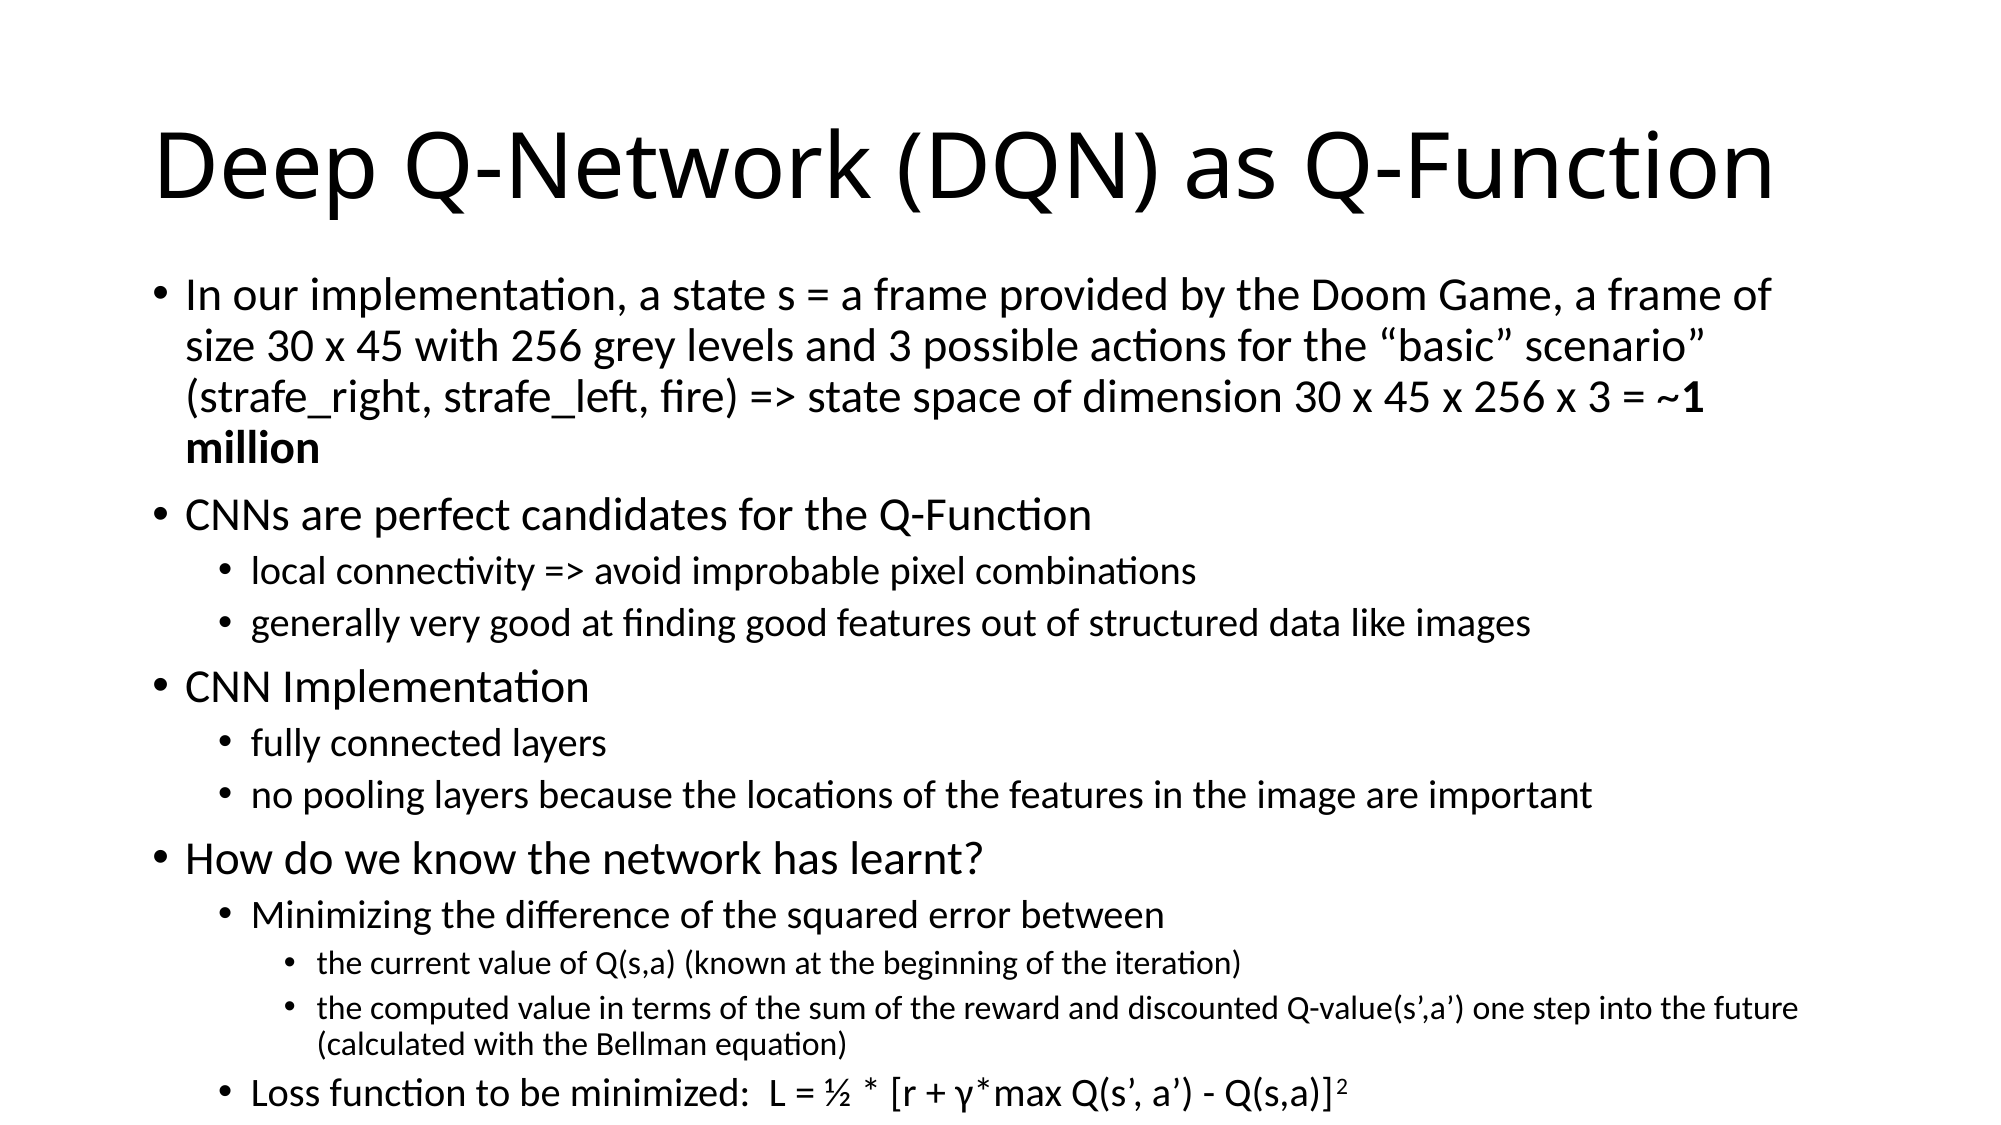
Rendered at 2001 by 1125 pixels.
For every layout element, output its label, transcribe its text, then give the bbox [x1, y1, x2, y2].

list In our implementation, a state s = a frame provided by the Doom Game, a frame of size 30 x 45 with 256 grey levels and 3 possible actions for the “basic” scenario” (strafe_right, strafe_left, fire) => state space of dimension 30 x 45 x 256 x 3 = ~1 million CNNs are perfect candidates for the Q-Function local connectivity => avoid improbable pixel combinations generally very good at finding good features out of structured data like images CNN Implementation fully connected layers no pooling layers because the locations of the features in the image are important How do we know the network has learnt? Minimizing the difference of the squared error between the current value of Q(s,a) (known at the beginning of the iteration) the computed value in terms of the sum of the reward and discounted Q-value(s’,a’) one step into the future (calculated with the Bellman equation) Loss function to be minimized: L = ½ * [r + γ*max Q(s’, a’) - Q(s,a)]2 [137, 262, 1863, 1125]
title Deep Q-Network (DQN) as Q-Function [137, 59, 1863, 262]
